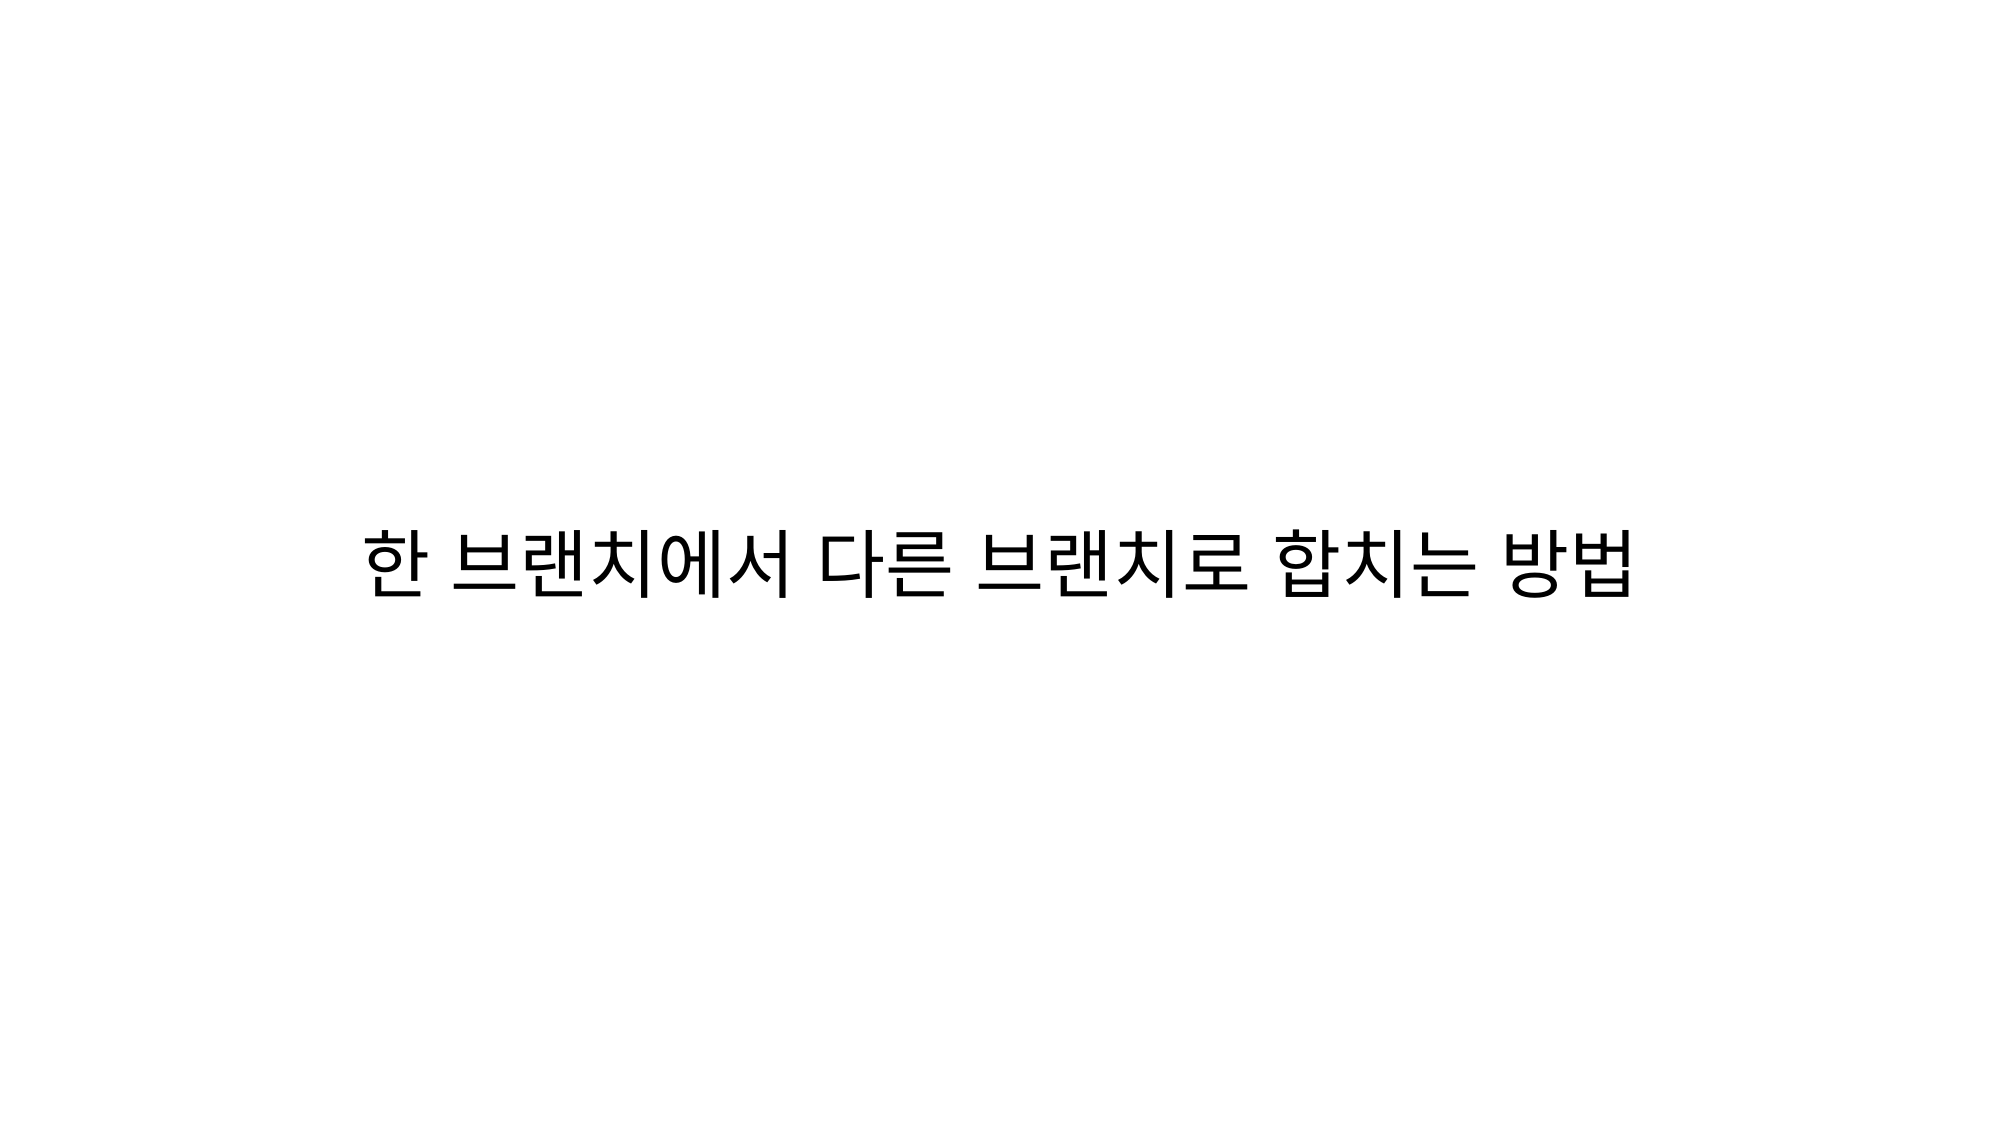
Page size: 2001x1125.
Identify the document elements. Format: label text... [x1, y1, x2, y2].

text_box 한 브랜치에서 다른 브랜치로 합치는 방법 [346, 510, 1654, 615]
